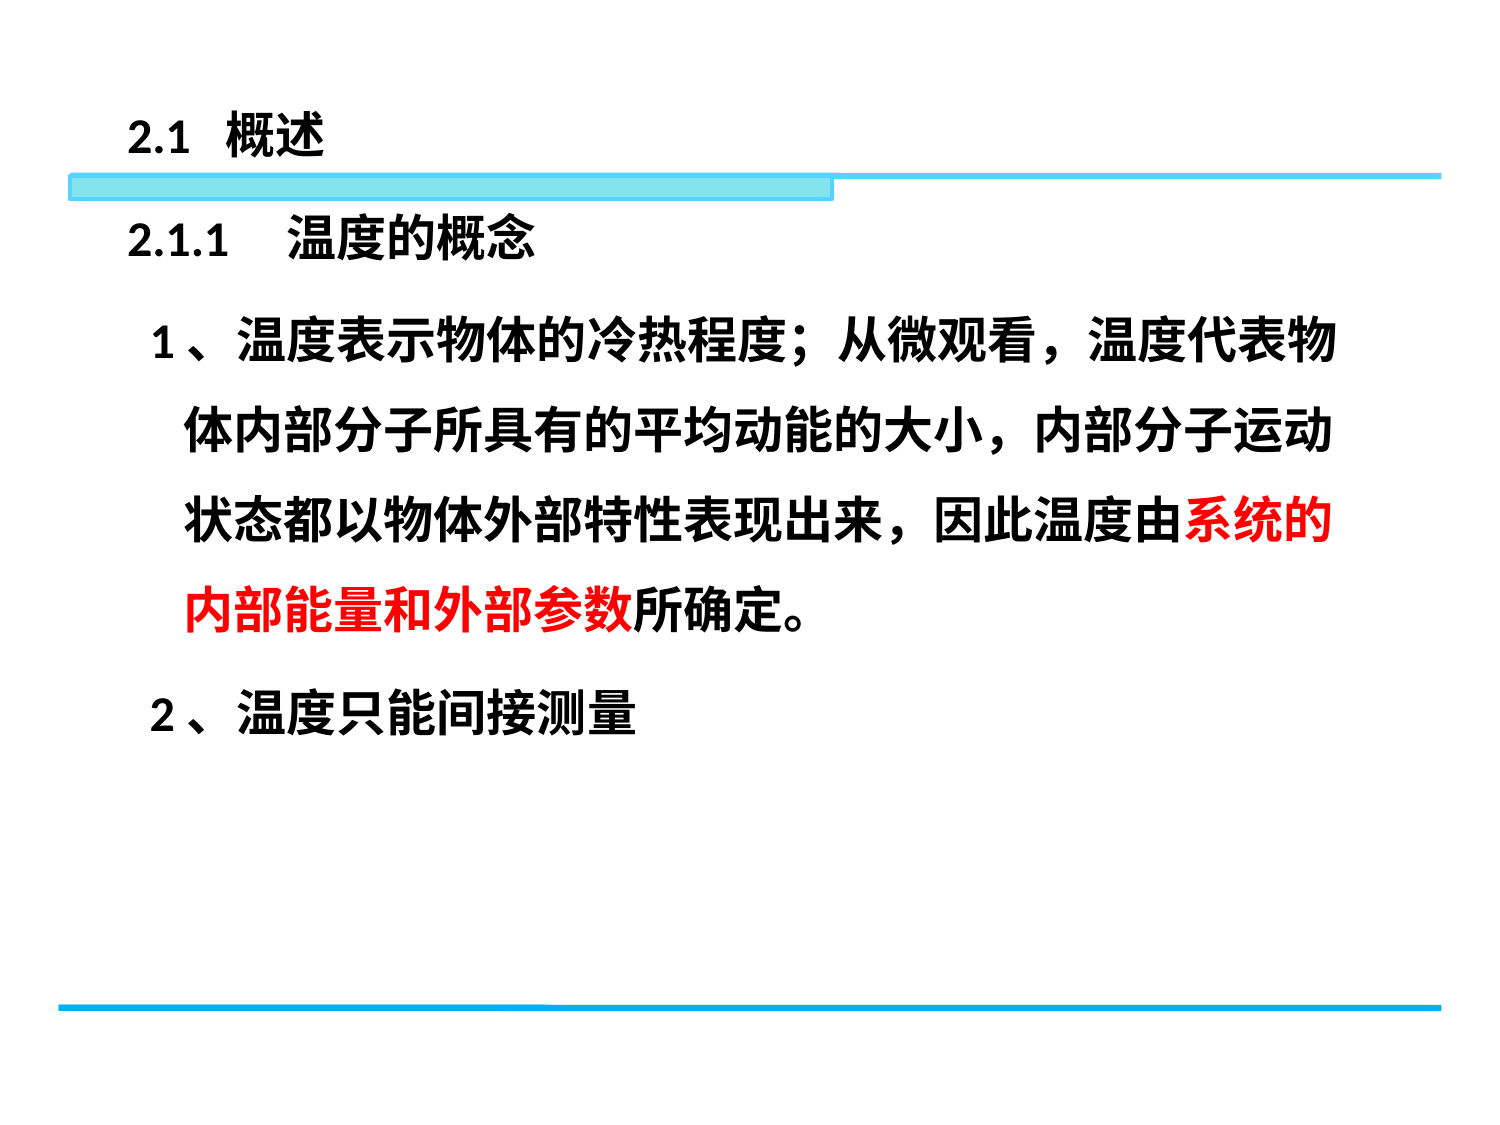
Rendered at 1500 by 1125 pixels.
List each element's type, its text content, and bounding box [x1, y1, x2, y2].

list 2.1 概述 2.1.1 温度的概念 1、温度表示物体的冷热程度；从微观看，温度代表物体内部分子所具有的平均动能的大小，内部分子运动状态都以物体外部特性表现出来，因此温度由系统的内部能量和外部参数所确定。 2、温度只能间接测量 [112, 66, 1359, 1016]
